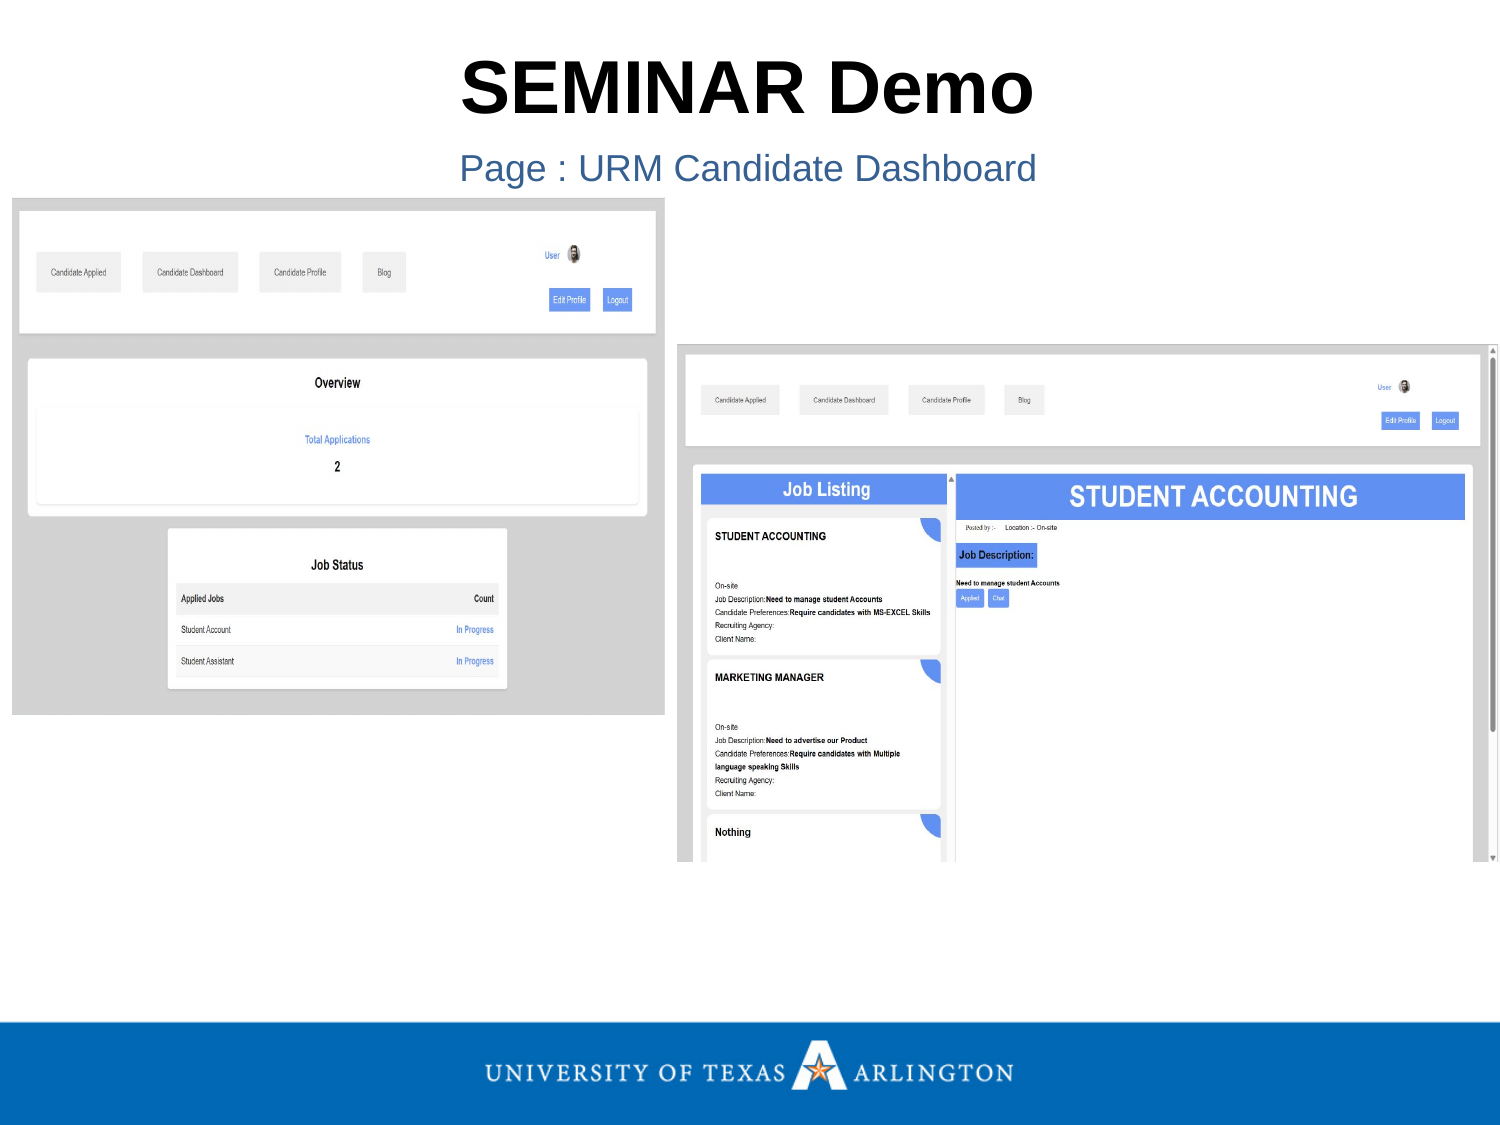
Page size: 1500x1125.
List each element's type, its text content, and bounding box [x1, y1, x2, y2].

text_box SEMINAR Demo [209, 31, 1287, 136]
text_box Page : URM Candidate Dashboard [209, 136, 1287, 197]
picture [0, 0, 1500, 1125]
